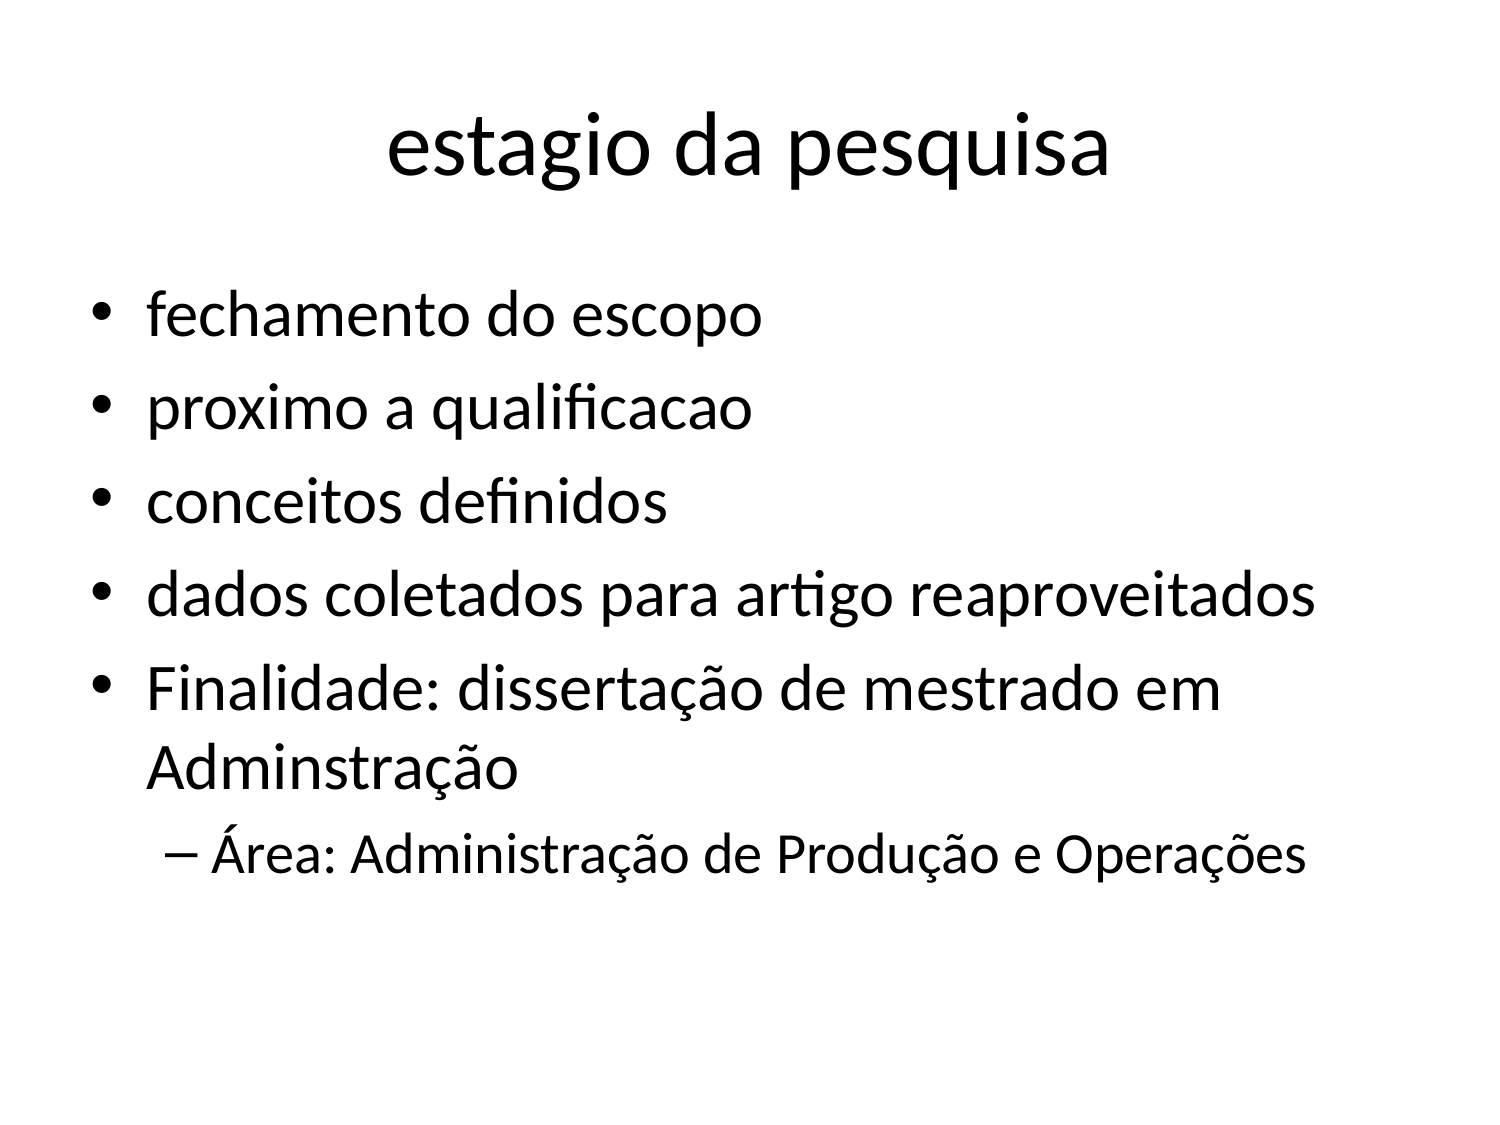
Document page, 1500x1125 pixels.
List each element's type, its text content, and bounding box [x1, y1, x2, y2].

list fechamento do escopo proximo a qualificacao conceitos definidos dados coletados para artigo reaproveitados Finalidade: dissertação de mestrado em Adminstração Área: Administração de Produção e Operações [75, 262, 1425, 1005]
title estagio da pesquisa [75, 45, 1425, 233]
